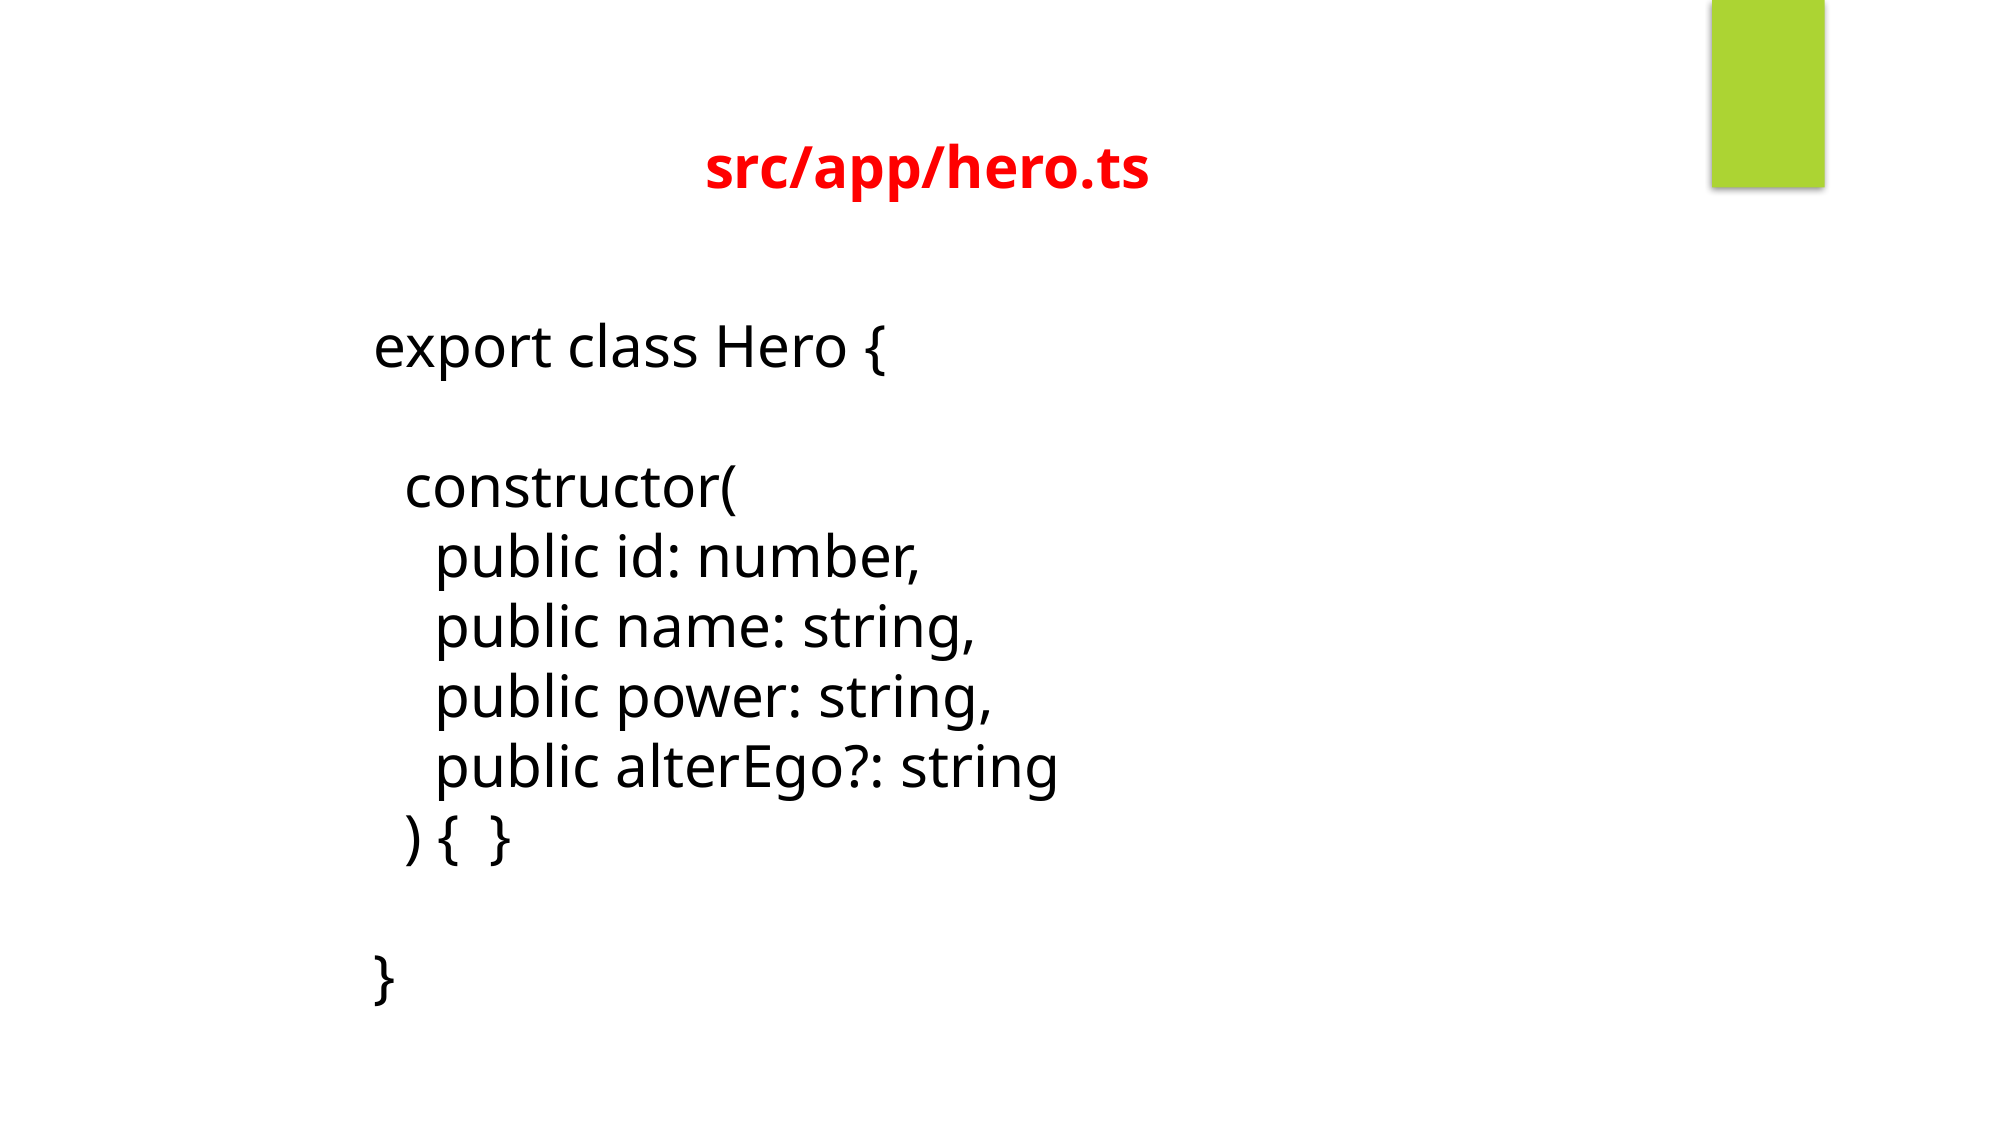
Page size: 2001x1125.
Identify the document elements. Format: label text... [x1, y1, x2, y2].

text_box export class Hero { constructor( public id: number, public name: string, public power: string, public alterEgo?: string ) { } } [359, 302, 1507, 1017]
text_box src/app/hero.ts [690, 122, 1166, 208]
